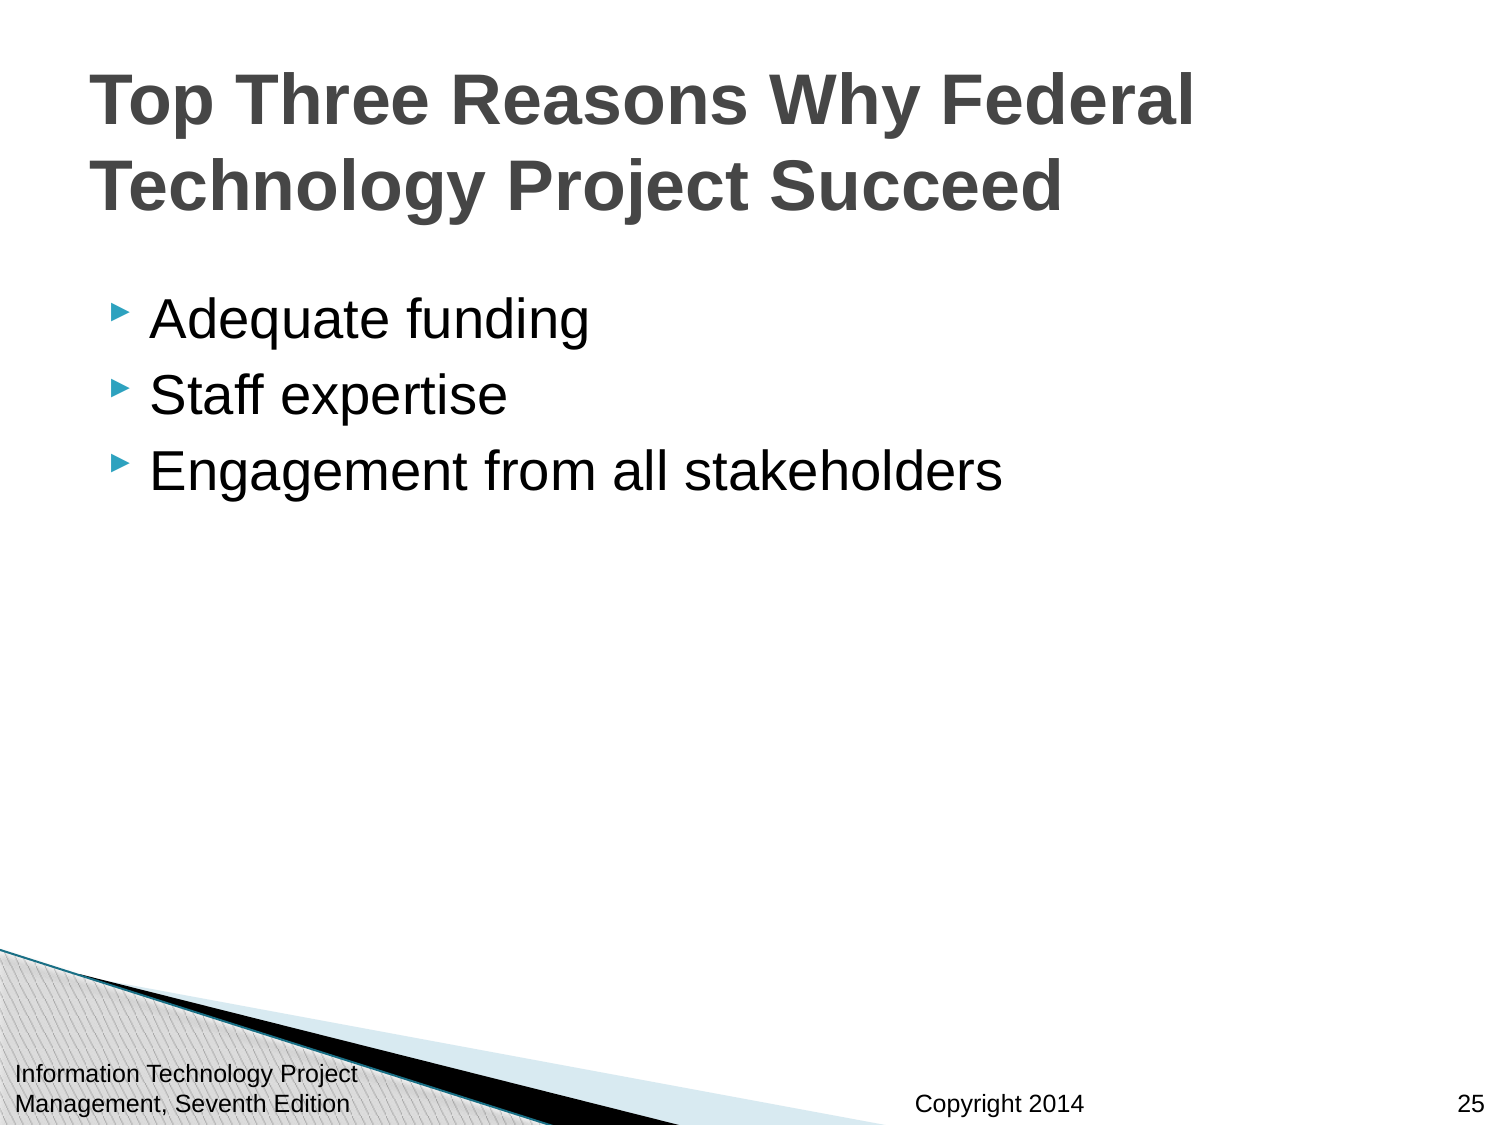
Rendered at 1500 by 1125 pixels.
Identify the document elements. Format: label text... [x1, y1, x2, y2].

list Adequate funding Staff expertise Engagement from all stakeholders [74, 274, 1426, 1018]
slide_number 25 [1408, 1065, 1500, 1125]
footer Information Technology Project Management, Seventh Edition [0, 1065, 425, 1125]
title Top Three Reasons Why Federal Technology Project Succeed [75, 45, 1425, 233]
